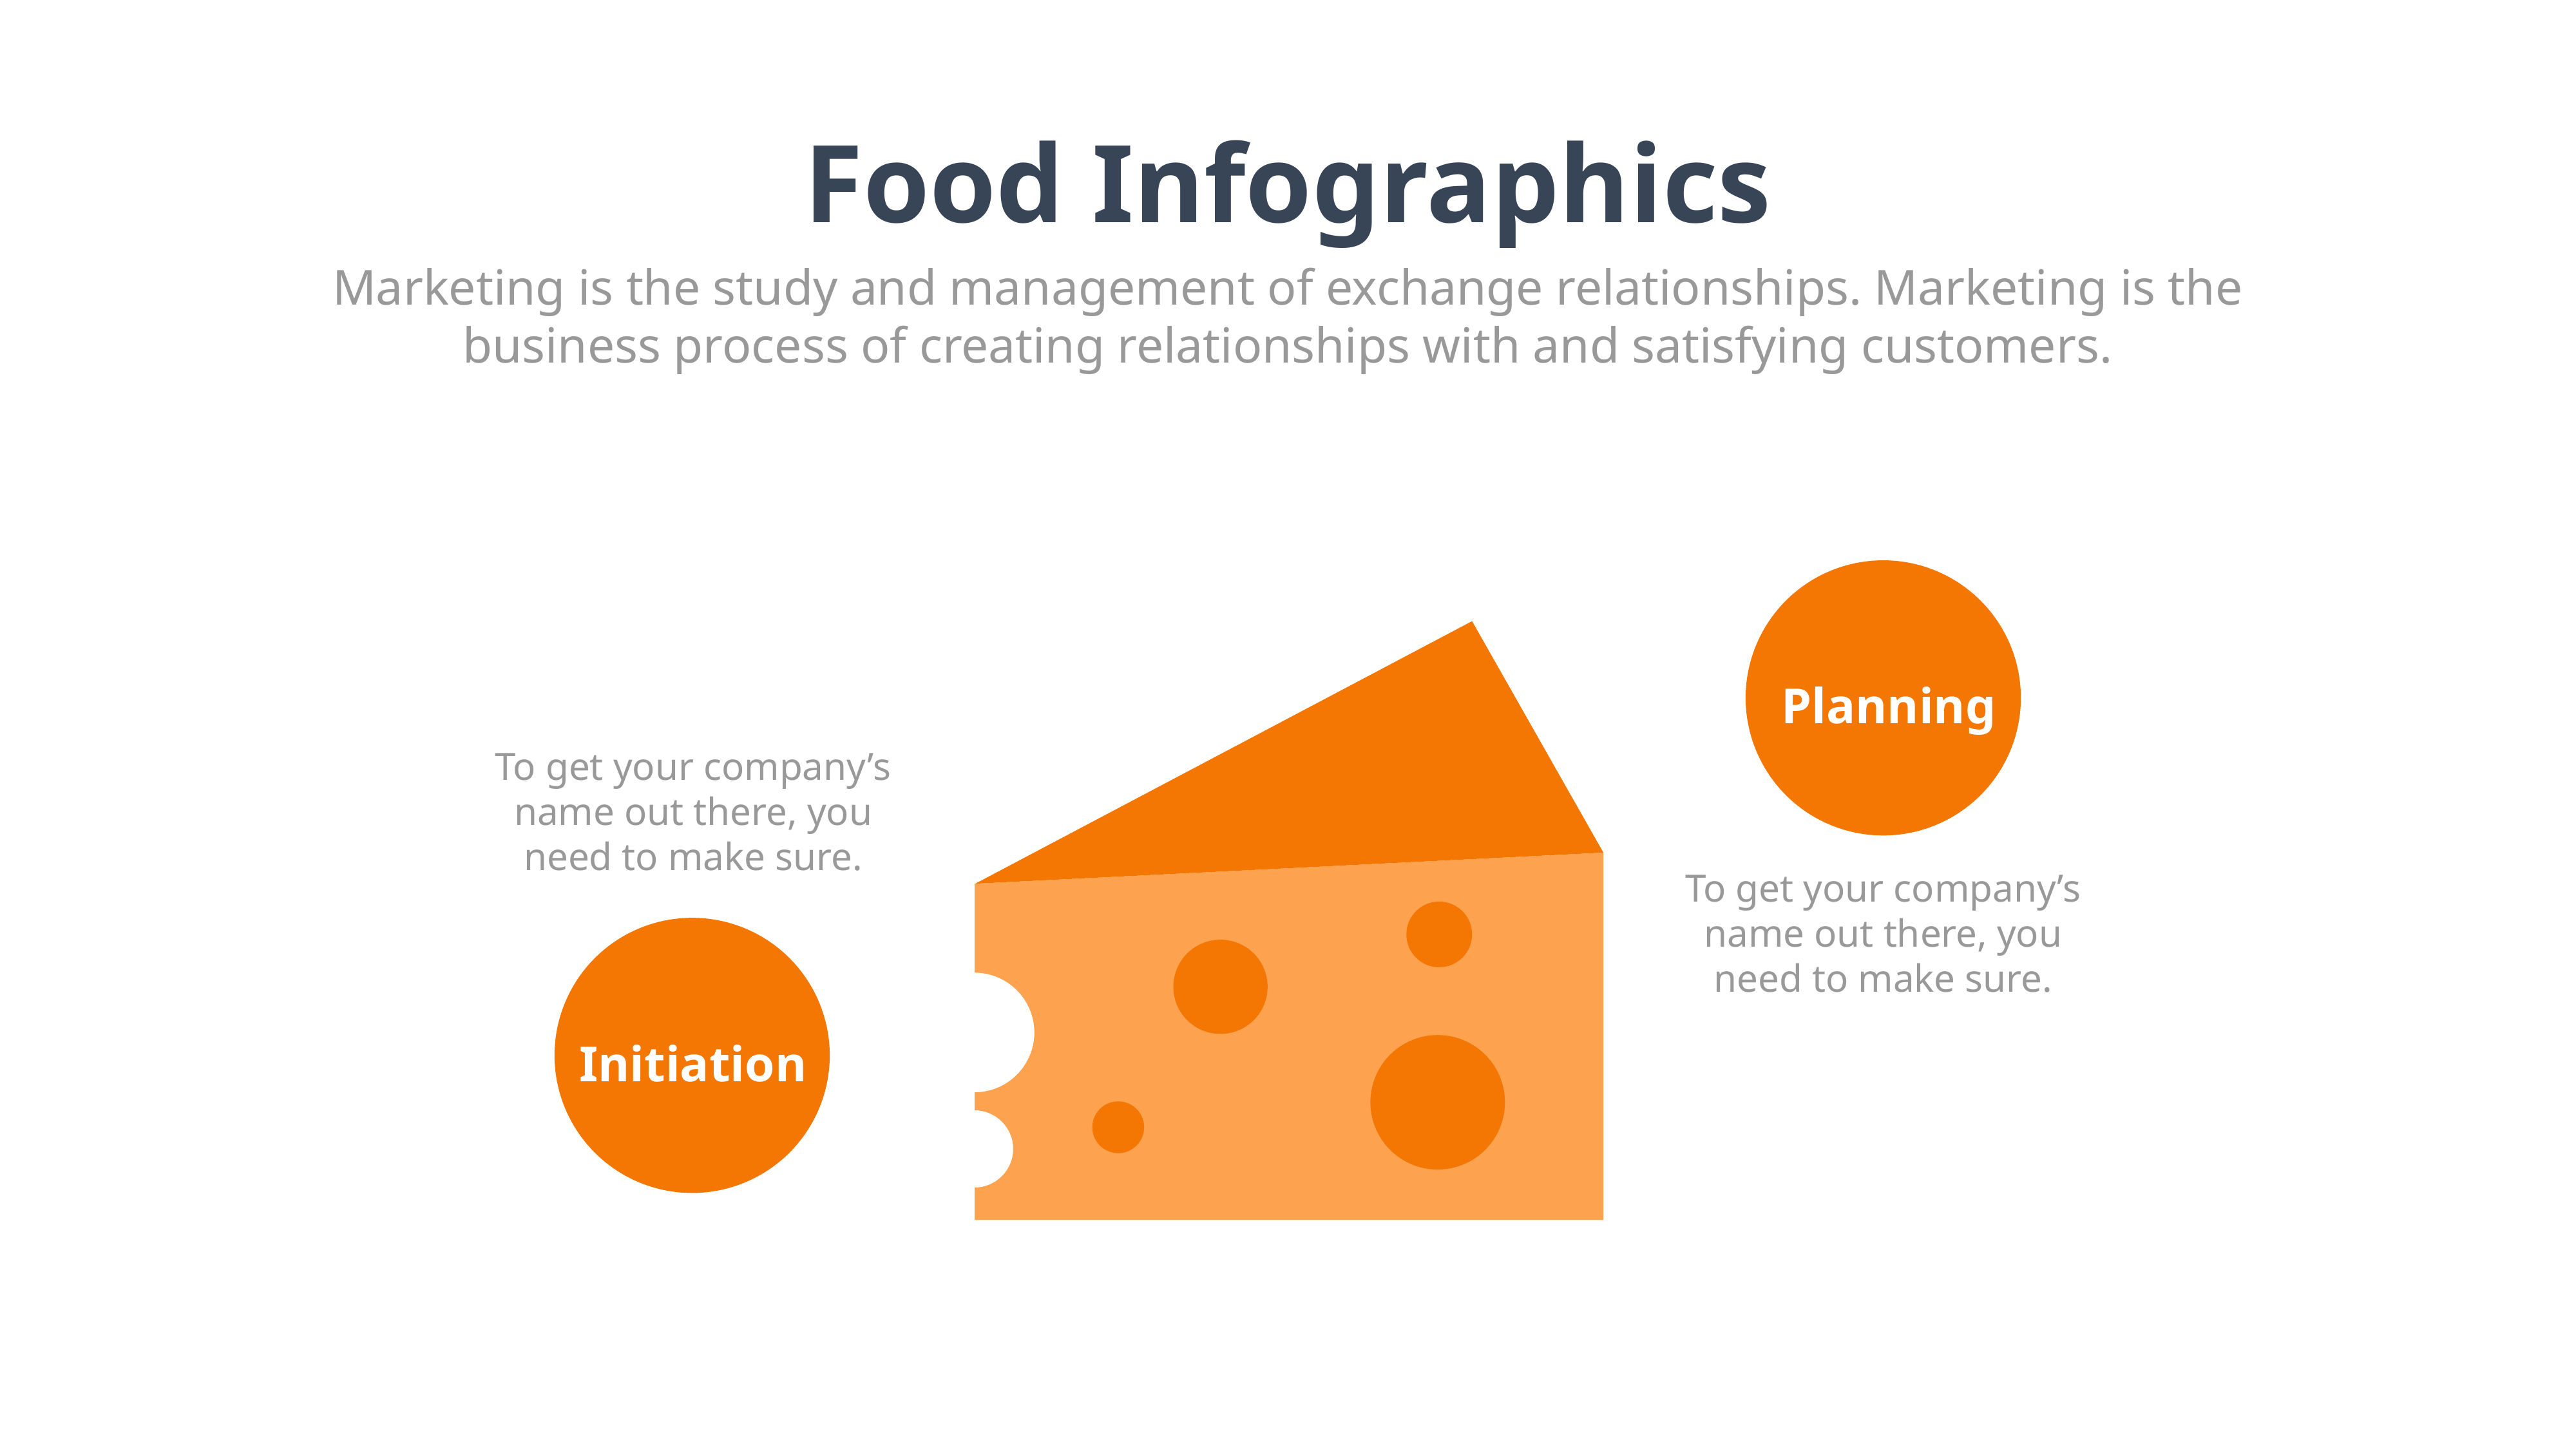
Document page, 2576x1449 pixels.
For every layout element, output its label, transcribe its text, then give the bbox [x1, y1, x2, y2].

text_box Marketing is the study and management of exchange relationships. Marketing is the business process of creating relationships with and satisfying customers. [281, 251, 2295, 377]
text_box [1751, 738, 2016, 837]
text_box To get your company’s name out there, you need to make sure. [1648, 860, 2118, 1005]
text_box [975, 621, 1601, 1215]
text_box Food Infographics [794, 110, 1782, 249]
text_box [560, 1096, 825, 1194]
text_box [1748, 560, 2019, 670]
text_box To get your company’s name out there, you need to make sure. [459, 738, 928, 883]
text_box Initiation [546, 1028, 840, 1096]
text_box [557, 917, 828, 1028]
text_box Planning [1742, 670, 2036, 738]
